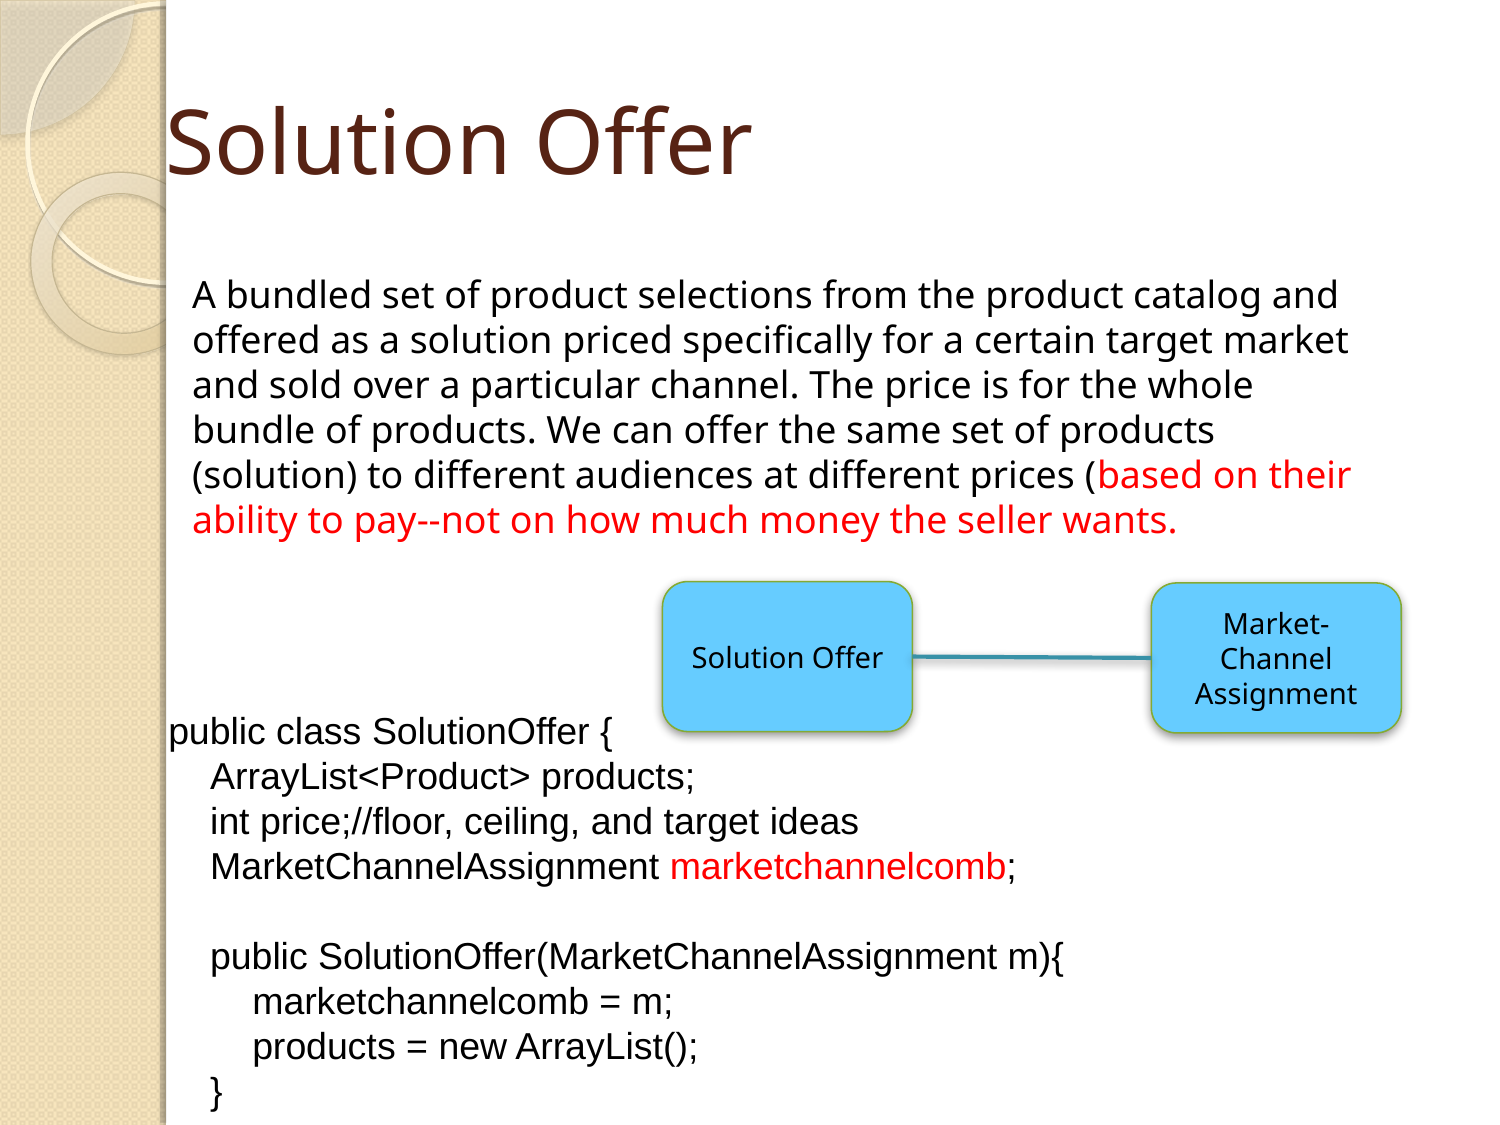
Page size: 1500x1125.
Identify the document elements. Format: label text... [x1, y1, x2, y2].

text_box A bundled set of product selections from the product catalog and offered as a solution priced specifically for a certain target market and sold over a particular channel. The price is for the whole bundle of products. We can offer the same set of products (solution) to different audiences at different prices (based on their ability to pay--not on how much money the seller wants. [177, 263, 1375, 548]
text_box Market-Channel Assignment [1150, 582, 1403, 734]
text_box Solution Offer [661, 580, 914, 699]
text_box public class SolutionOffer { ArrayList<Product> products; int price;//floor, ceiling, and target ideas MarketChannelAssignment marketchannelcomb; public SolutionOffer(MarketChannelAssignment m){ marketchannelcomb = m; products = new ArrayList(); } [153, 699, 1316, 1125]
title Solution Offer [150, 45, 1381, 233]
